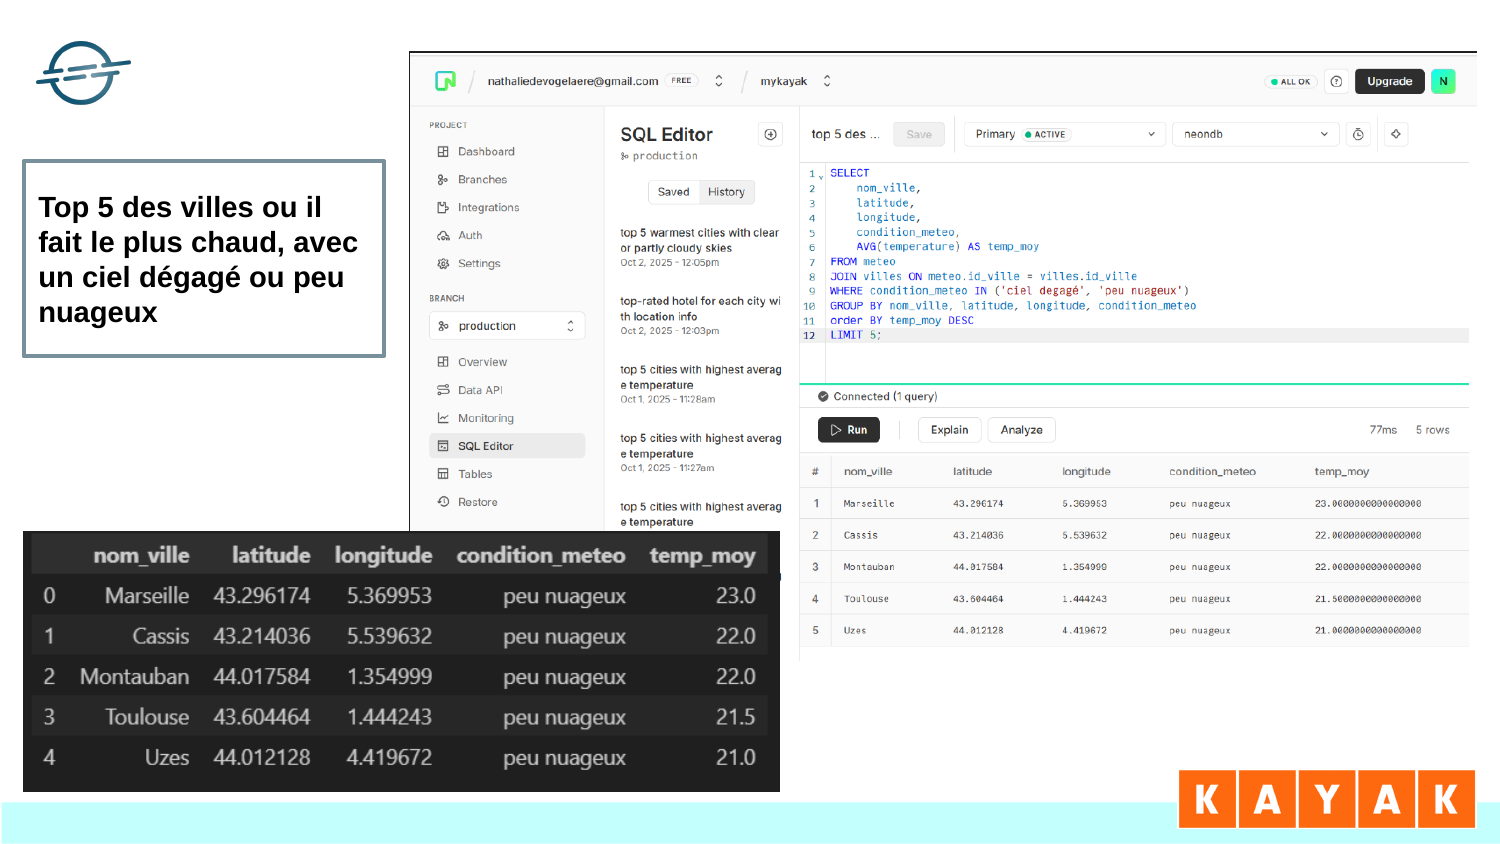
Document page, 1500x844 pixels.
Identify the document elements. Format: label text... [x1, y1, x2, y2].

text_box [1, 802, 1500, 844]
picture [23, 51, 1477, 792]
picture [36, 41, 132, 106]
picture [1177, 768, 1477, 829]
text_box Top 5 des villes ou il fait le plus chaud, avec un ciel dégagé ou peu nuageux [22, 159, 386, 358]
